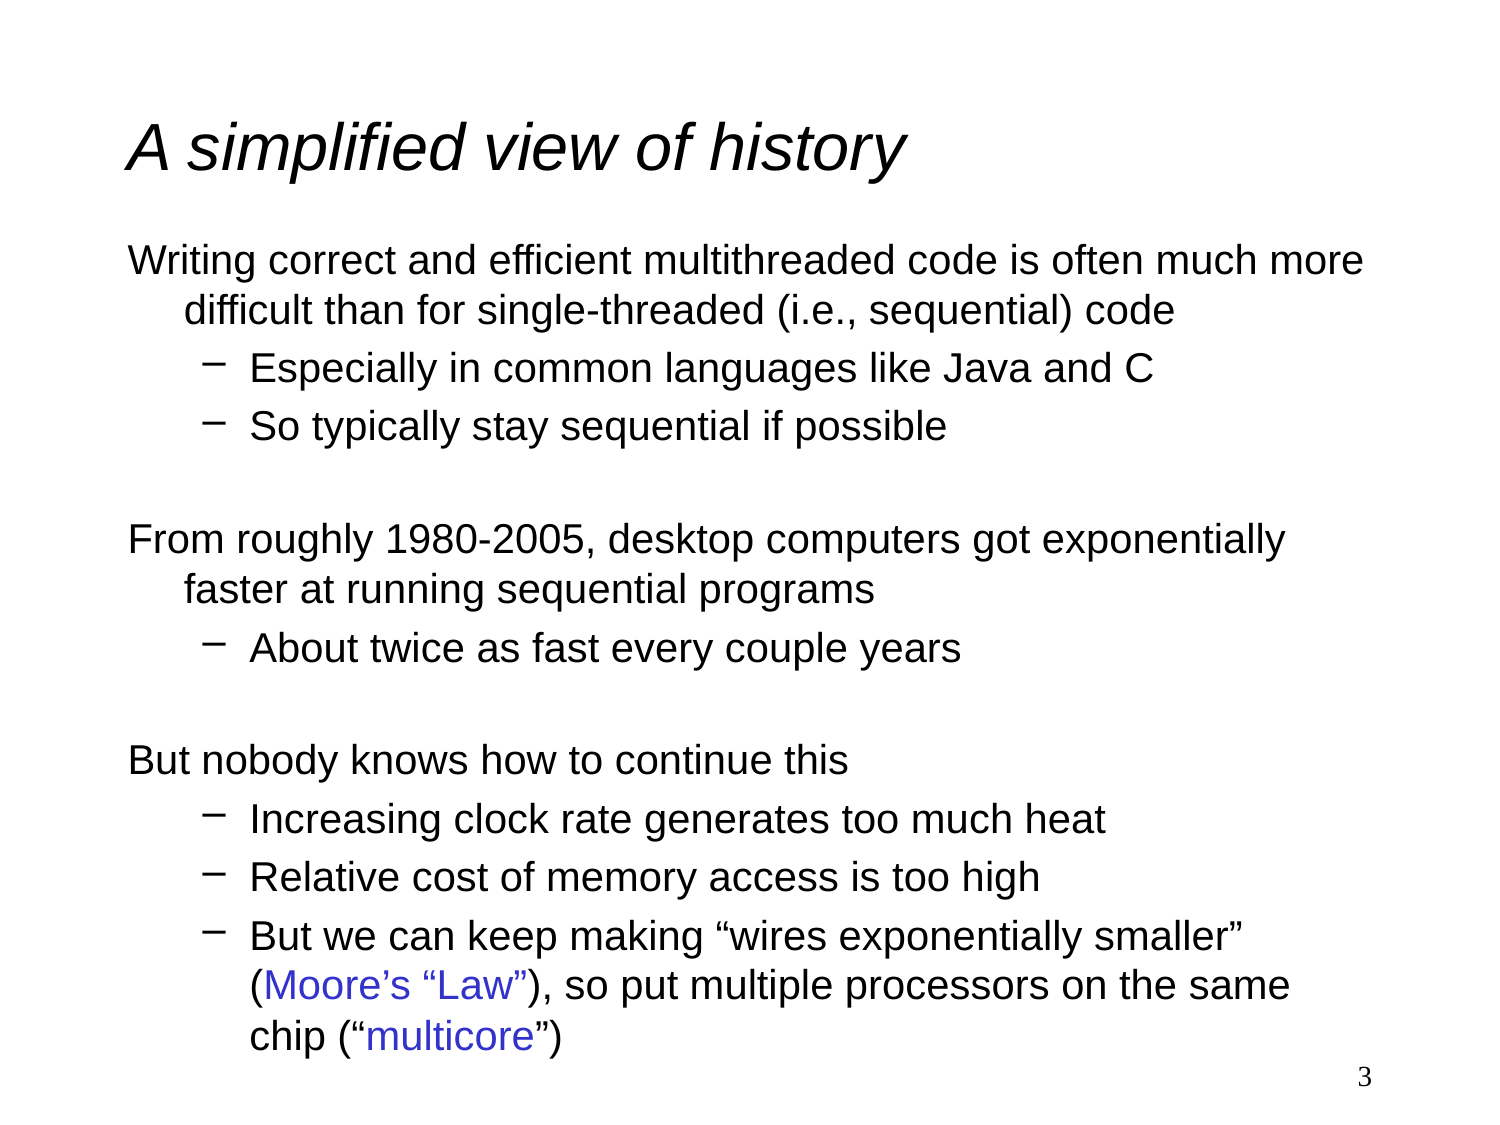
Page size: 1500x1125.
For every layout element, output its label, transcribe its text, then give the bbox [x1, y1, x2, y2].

slide_number 3 [1074, 1049, 1388, 1125]
title A simplified view of history [112, 49, 1388, 224]
list Writing correct and efficient multithreaded code is often much more difficult than for single-threaded (i.e., sequential) code Especially in common languages like Java and C So typically stay sequential if possible From roughly 1980-2005, desktop computers got exponentially faster at running sequential programs About twice as fast every couple years But nobody knows how to continue this Increasing clock rate generates too much heat Relative cost of memory access is too high But we can keep making “wires exponentially smaller” (Moore’s “Law”), so put multiple processors on the same chip (“multicore”) [112, 224, 1388, 1051]
